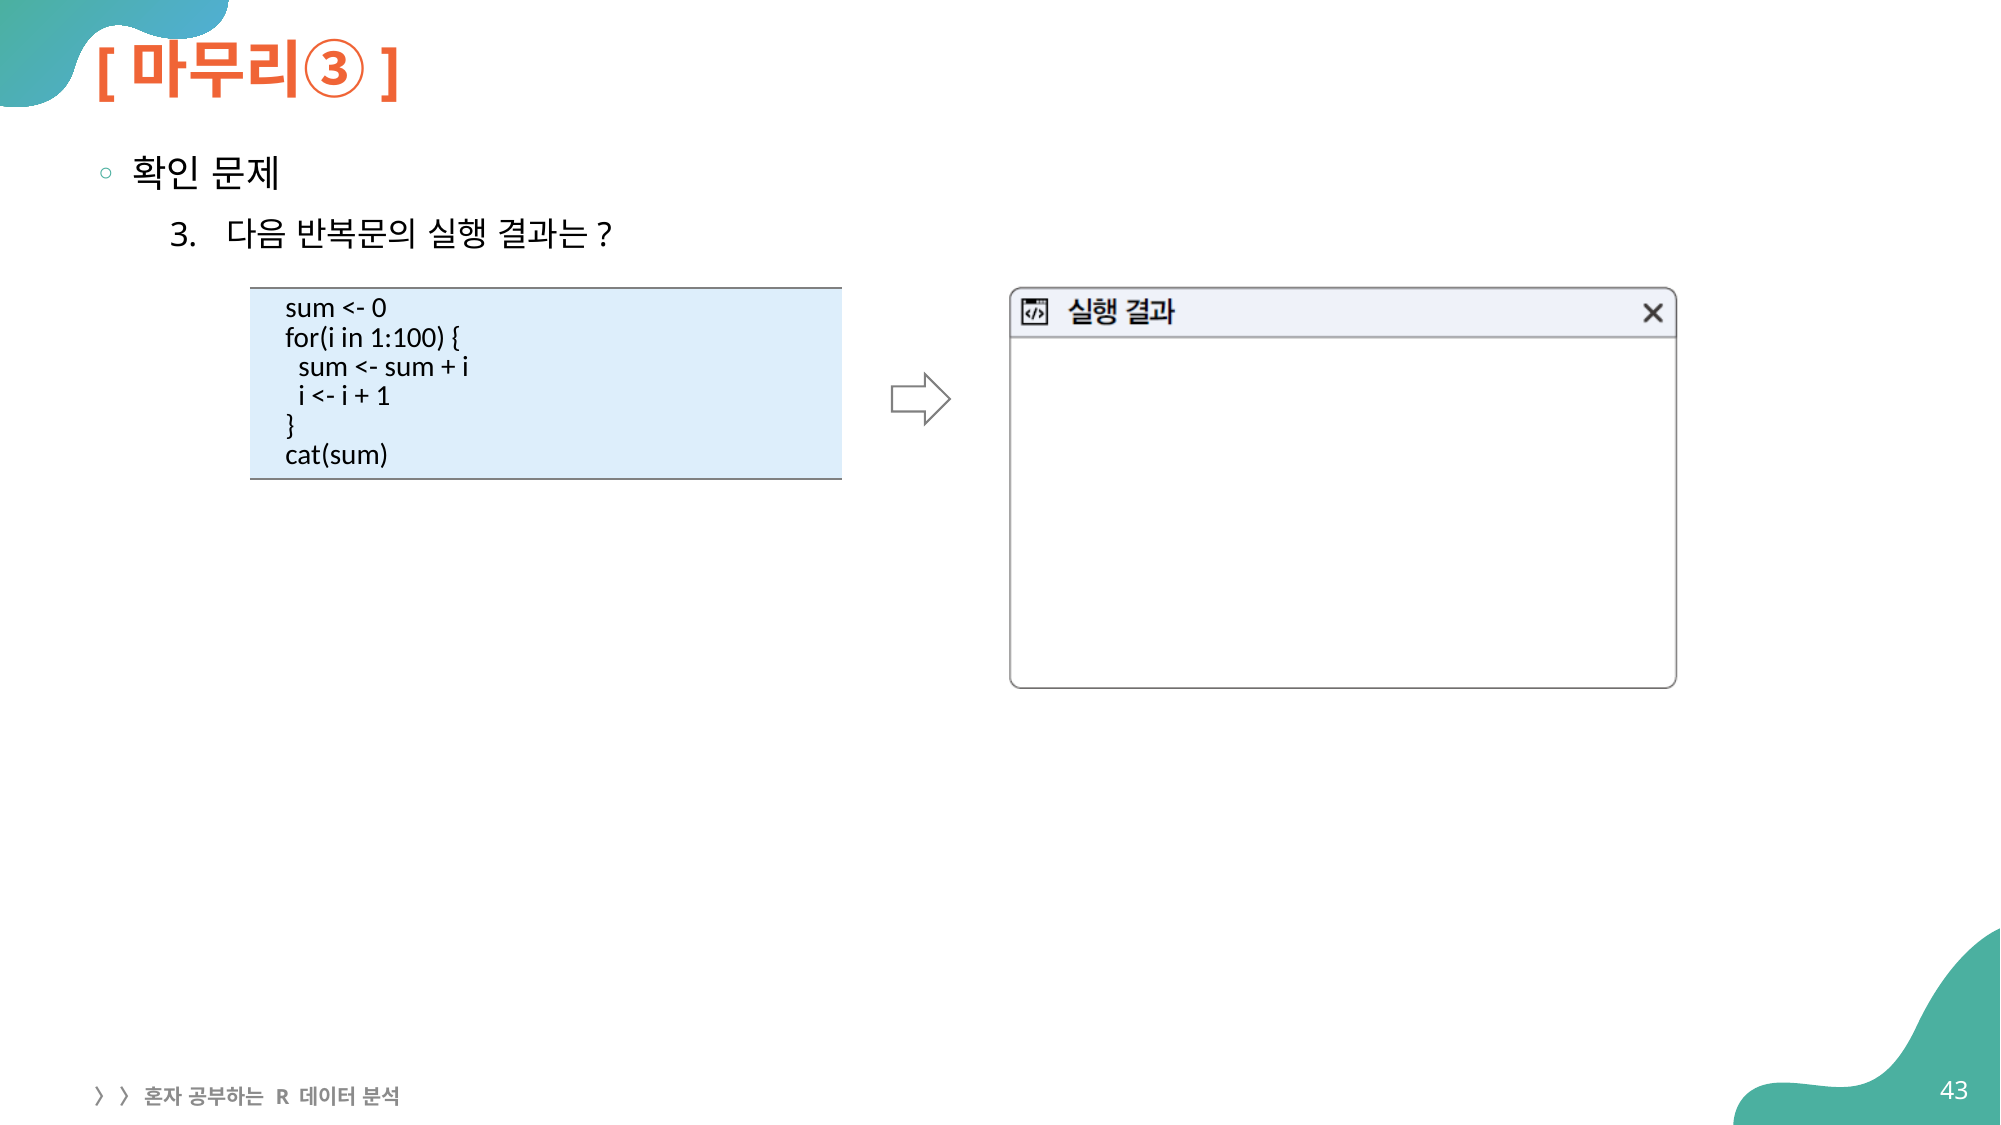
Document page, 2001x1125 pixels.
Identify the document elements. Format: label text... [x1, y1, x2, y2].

picture [999, 273, 1689, 698]
table_header sum <- 0 for(i in 1:100) { sum <- sum + i i <- i + 1 } cat(sum) [250, 289, 842, 478]
text_box [890, 371, 952, 427]
title [마무리③] [79, 17, 1931, 128]
text_box 확인 문제 다음 반복문의 실행 결과는? [79, 133, 1931, 1079]
footer 〉 〉 혼자 공부하는 R 데이터 분석 [79, 1079, 755, 1114]
slide_number 43 [1917, 1061, 1984, 1122]
